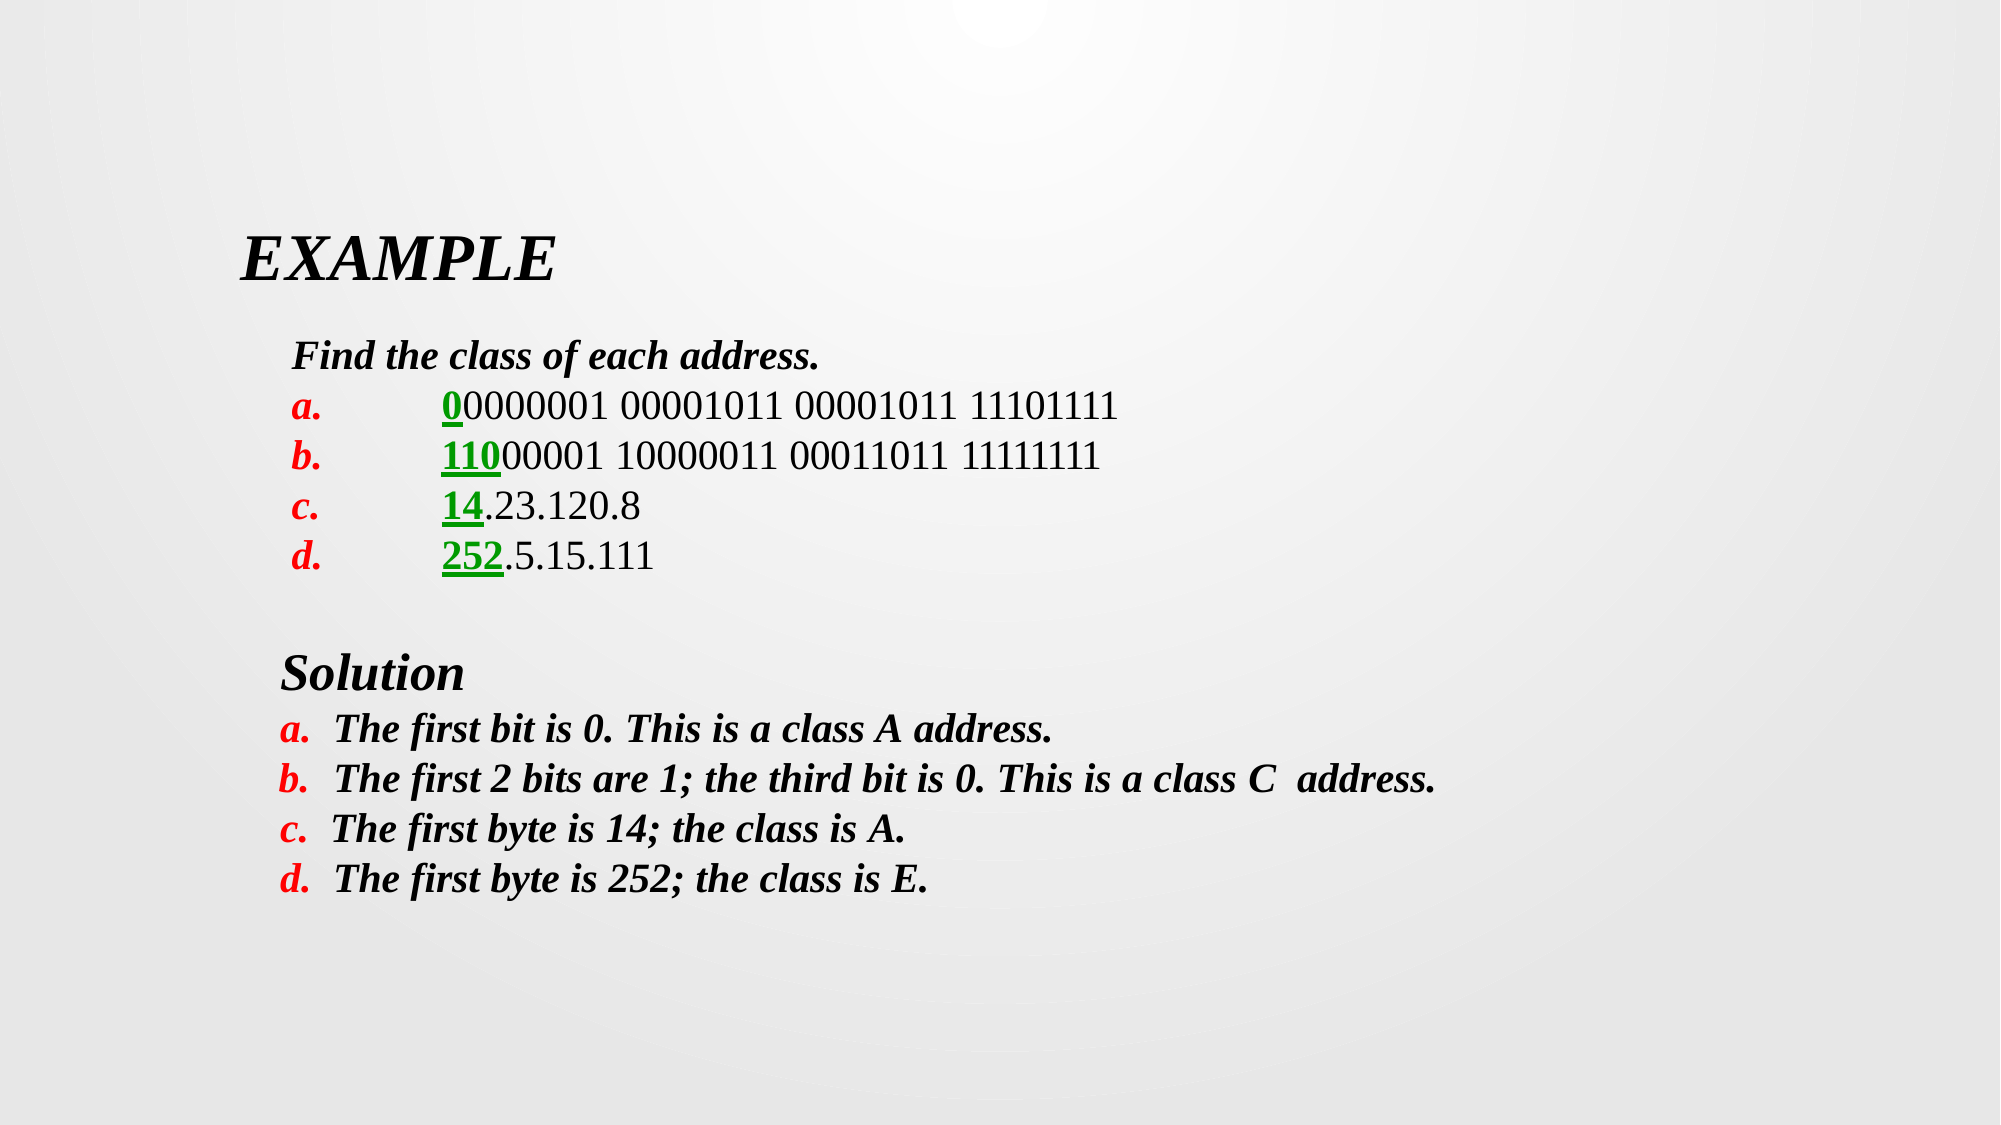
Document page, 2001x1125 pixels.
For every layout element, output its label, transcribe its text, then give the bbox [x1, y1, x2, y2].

title Example [238, 157, 586, 348]
text_box Find the class of each address. a. 00000001 00001011 00001011 11101111 b. 11000001 10000011 00011011 11111111 c. 14.23.120.8 d. 252.5.15.111 Solution The first bit is 0. This is a class A address. The first 2 bits are 1; the third bit is 0. This is a class C address. The first byte is 14; the class is A. The first byte is 252; the class is E. [278, 326, 1814, 901]
